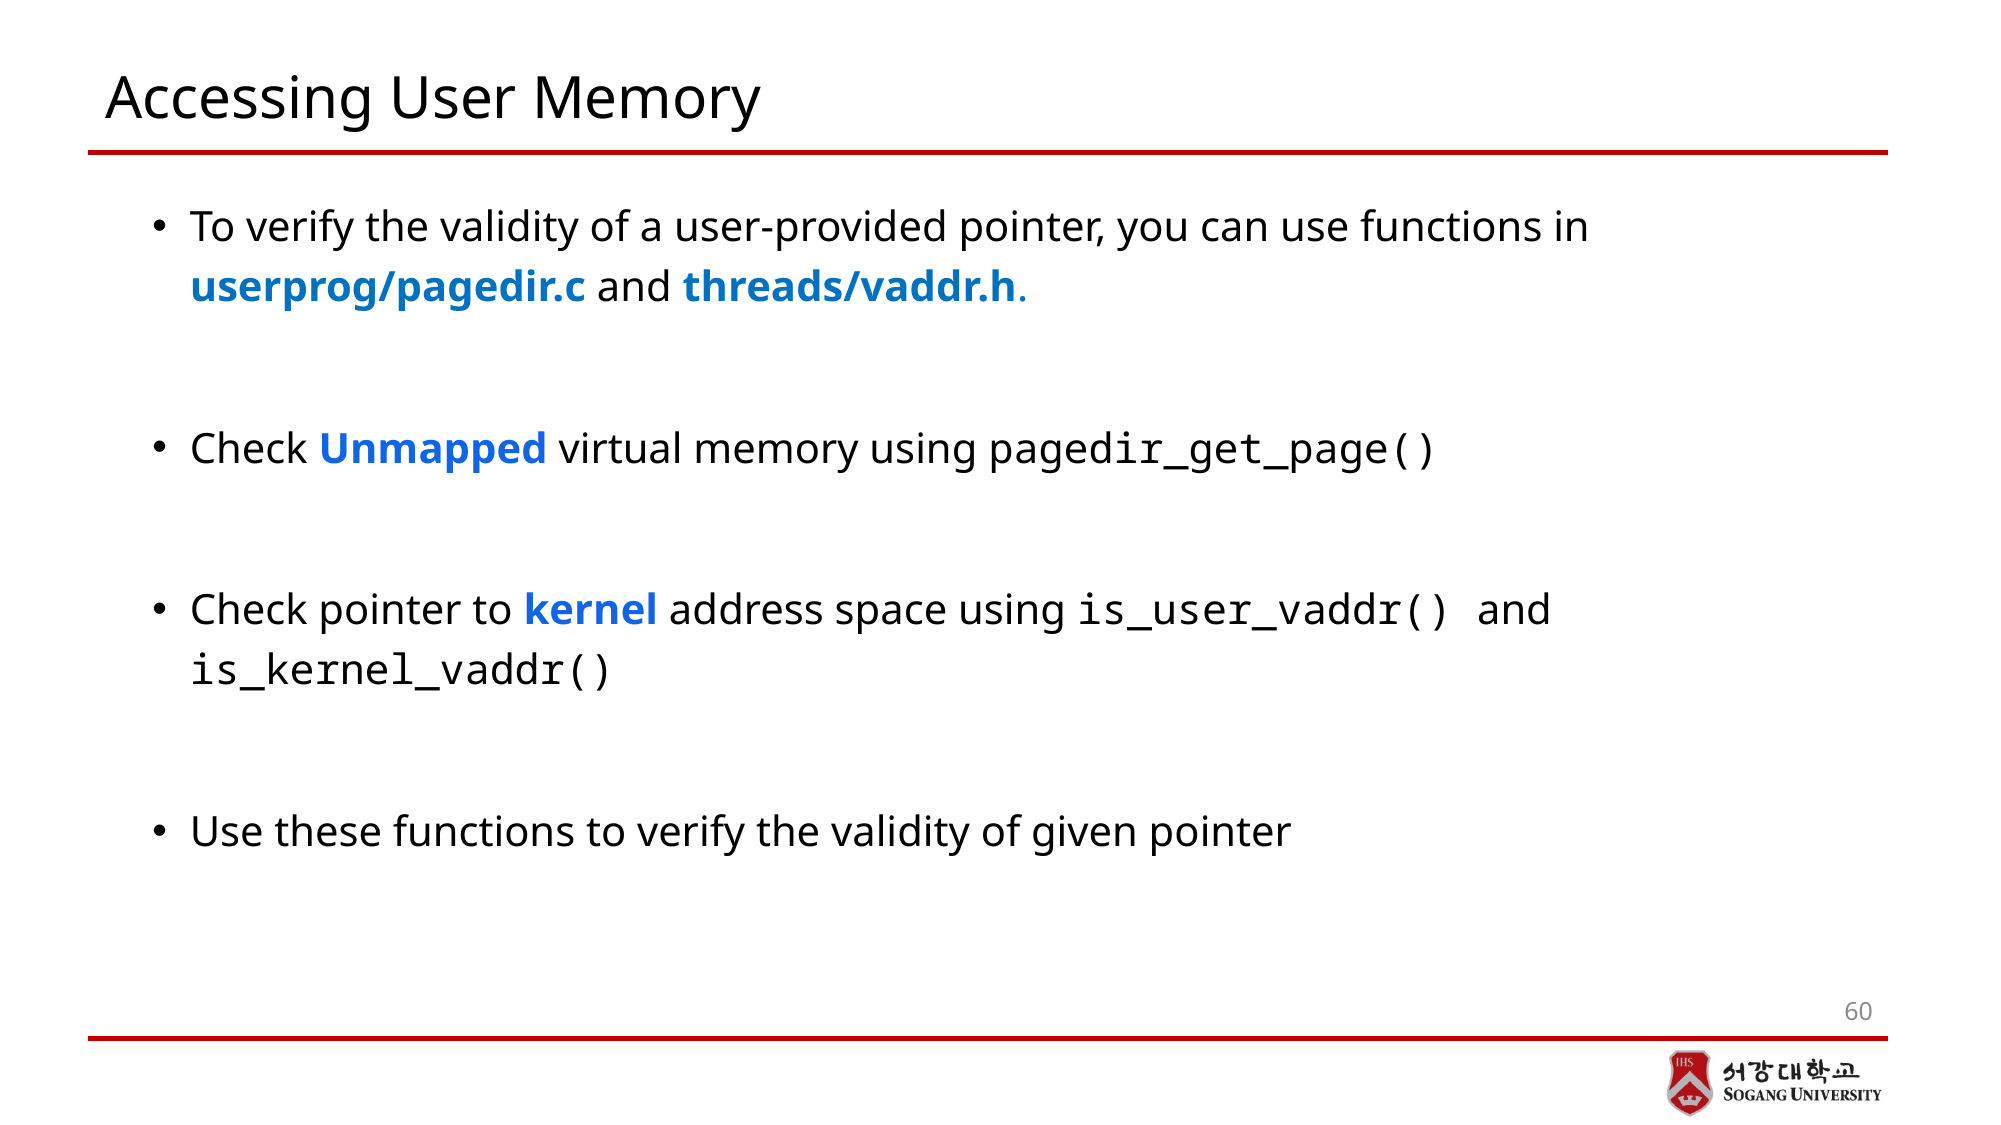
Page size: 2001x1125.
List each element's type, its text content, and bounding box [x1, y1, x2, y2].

list To verify the validity of a user-provided pointer, you can use functions in userprog/pagedir.c and threads/vaddr.h. Check Unmapped virtual memory using pagedir_get_page() Check pointer to kernel address space using is_user_vaddr() and is_kernel_vaddr() Use these functions to verify the validity of given pointer [137, 182, 1863, 995]
slide_number 60 [1814, 982, 1888, 1043]
title Accessing User Memory [91, 61, 1817, 141]
picture [1659, 1049, 1888, 1117]
